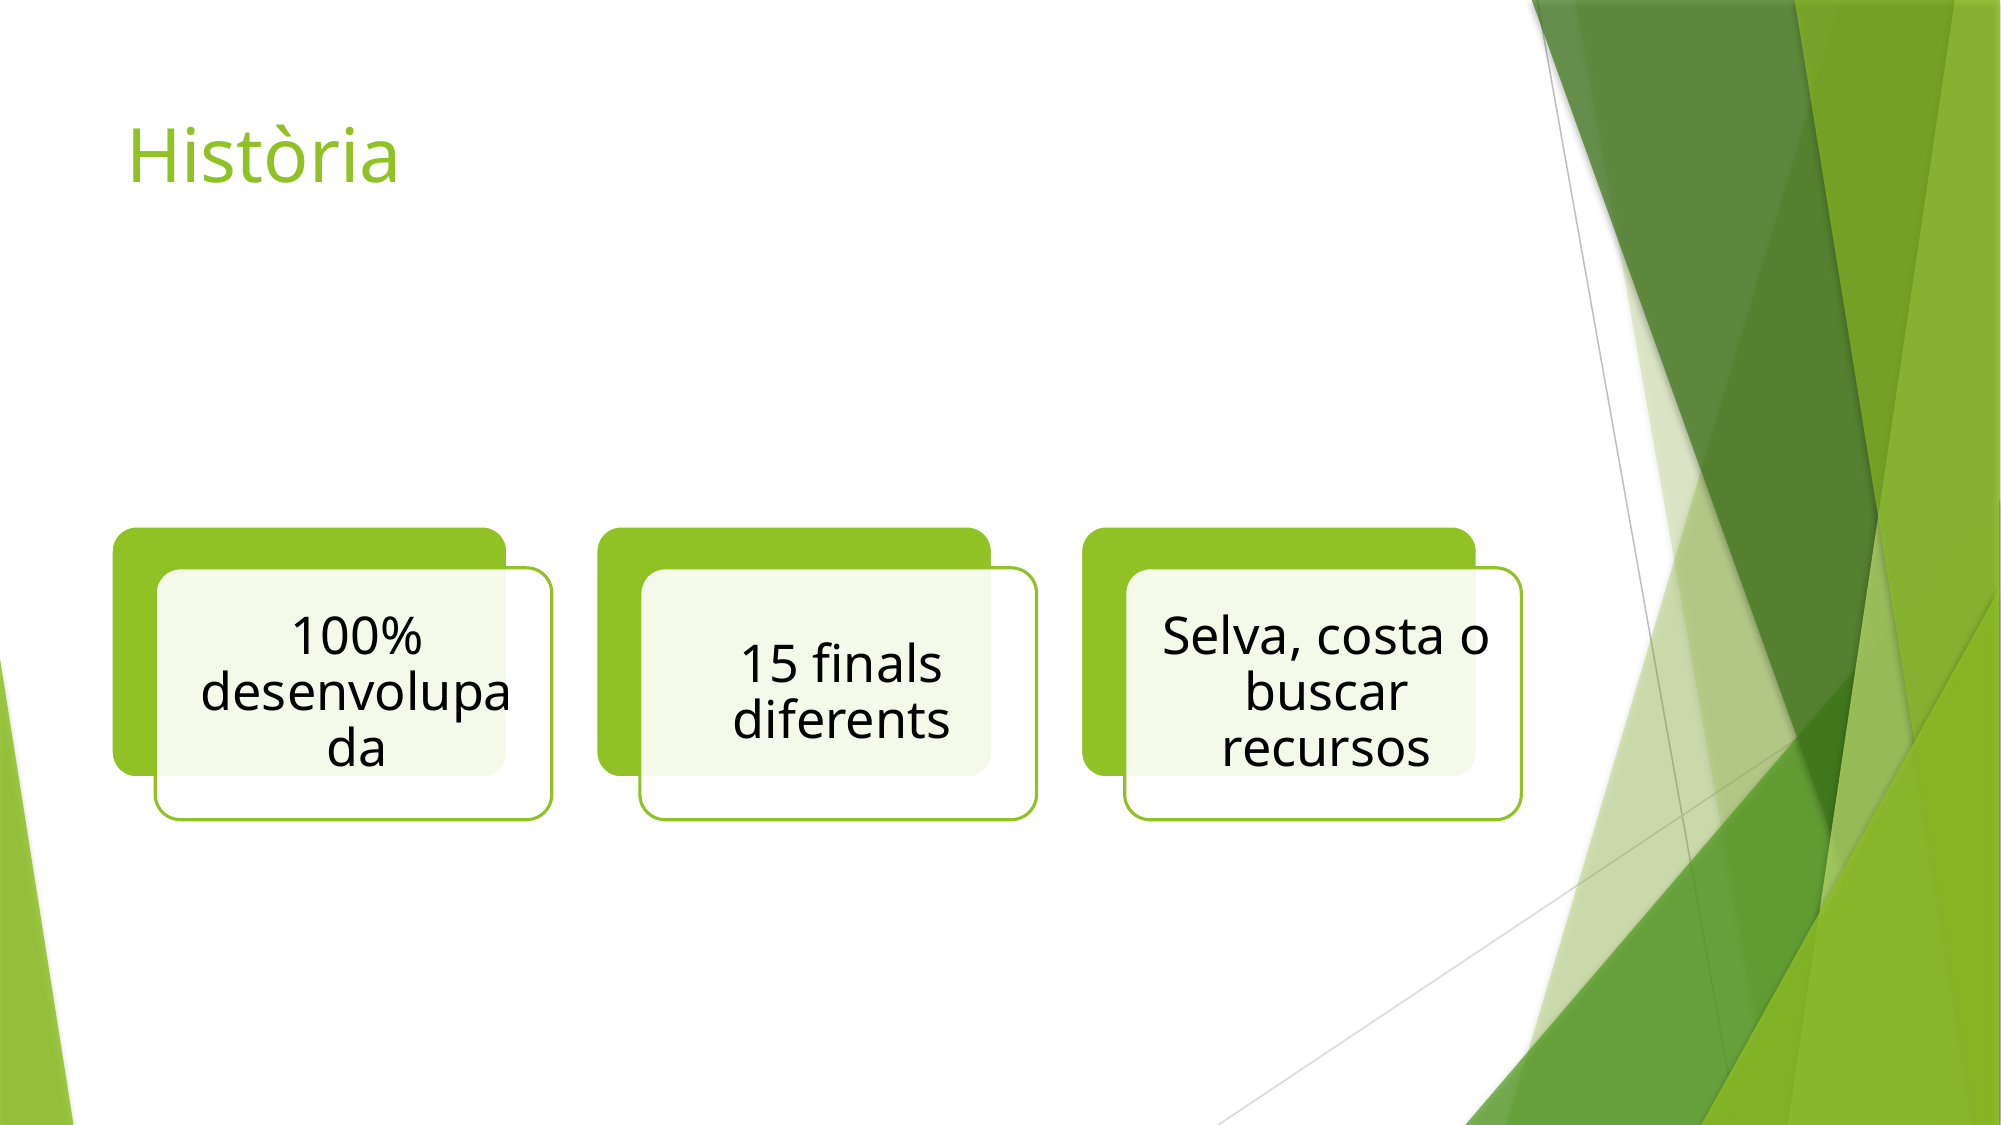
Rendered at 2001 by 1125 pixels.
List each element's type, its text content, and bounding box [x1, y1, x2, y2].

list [110, 353, 1522, 992]
title Història [111, 99, 1522, 317]
